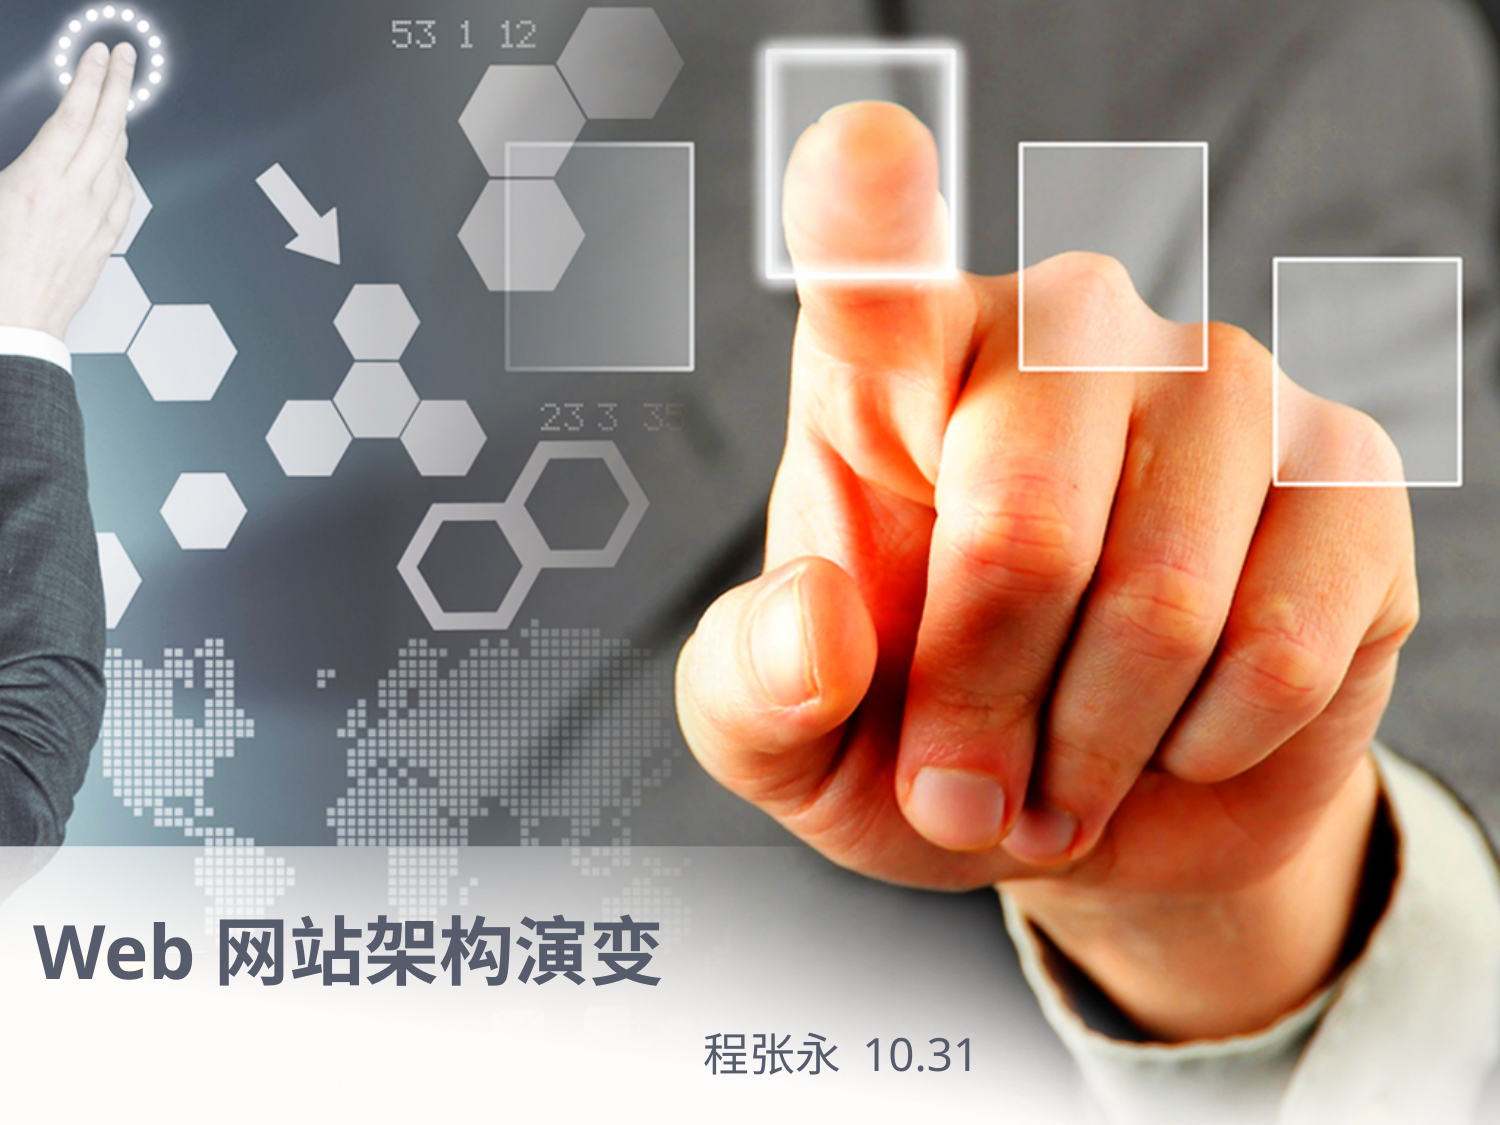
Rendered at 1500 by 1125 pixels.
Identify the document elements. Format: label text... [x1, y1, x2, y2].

picture [0, 0, 1500, 1125]
subtitle 程张永 10.31 [688, 1024, 1041, 1103]
title Web网站架构演变 [18, 874, 1028, 1025]
